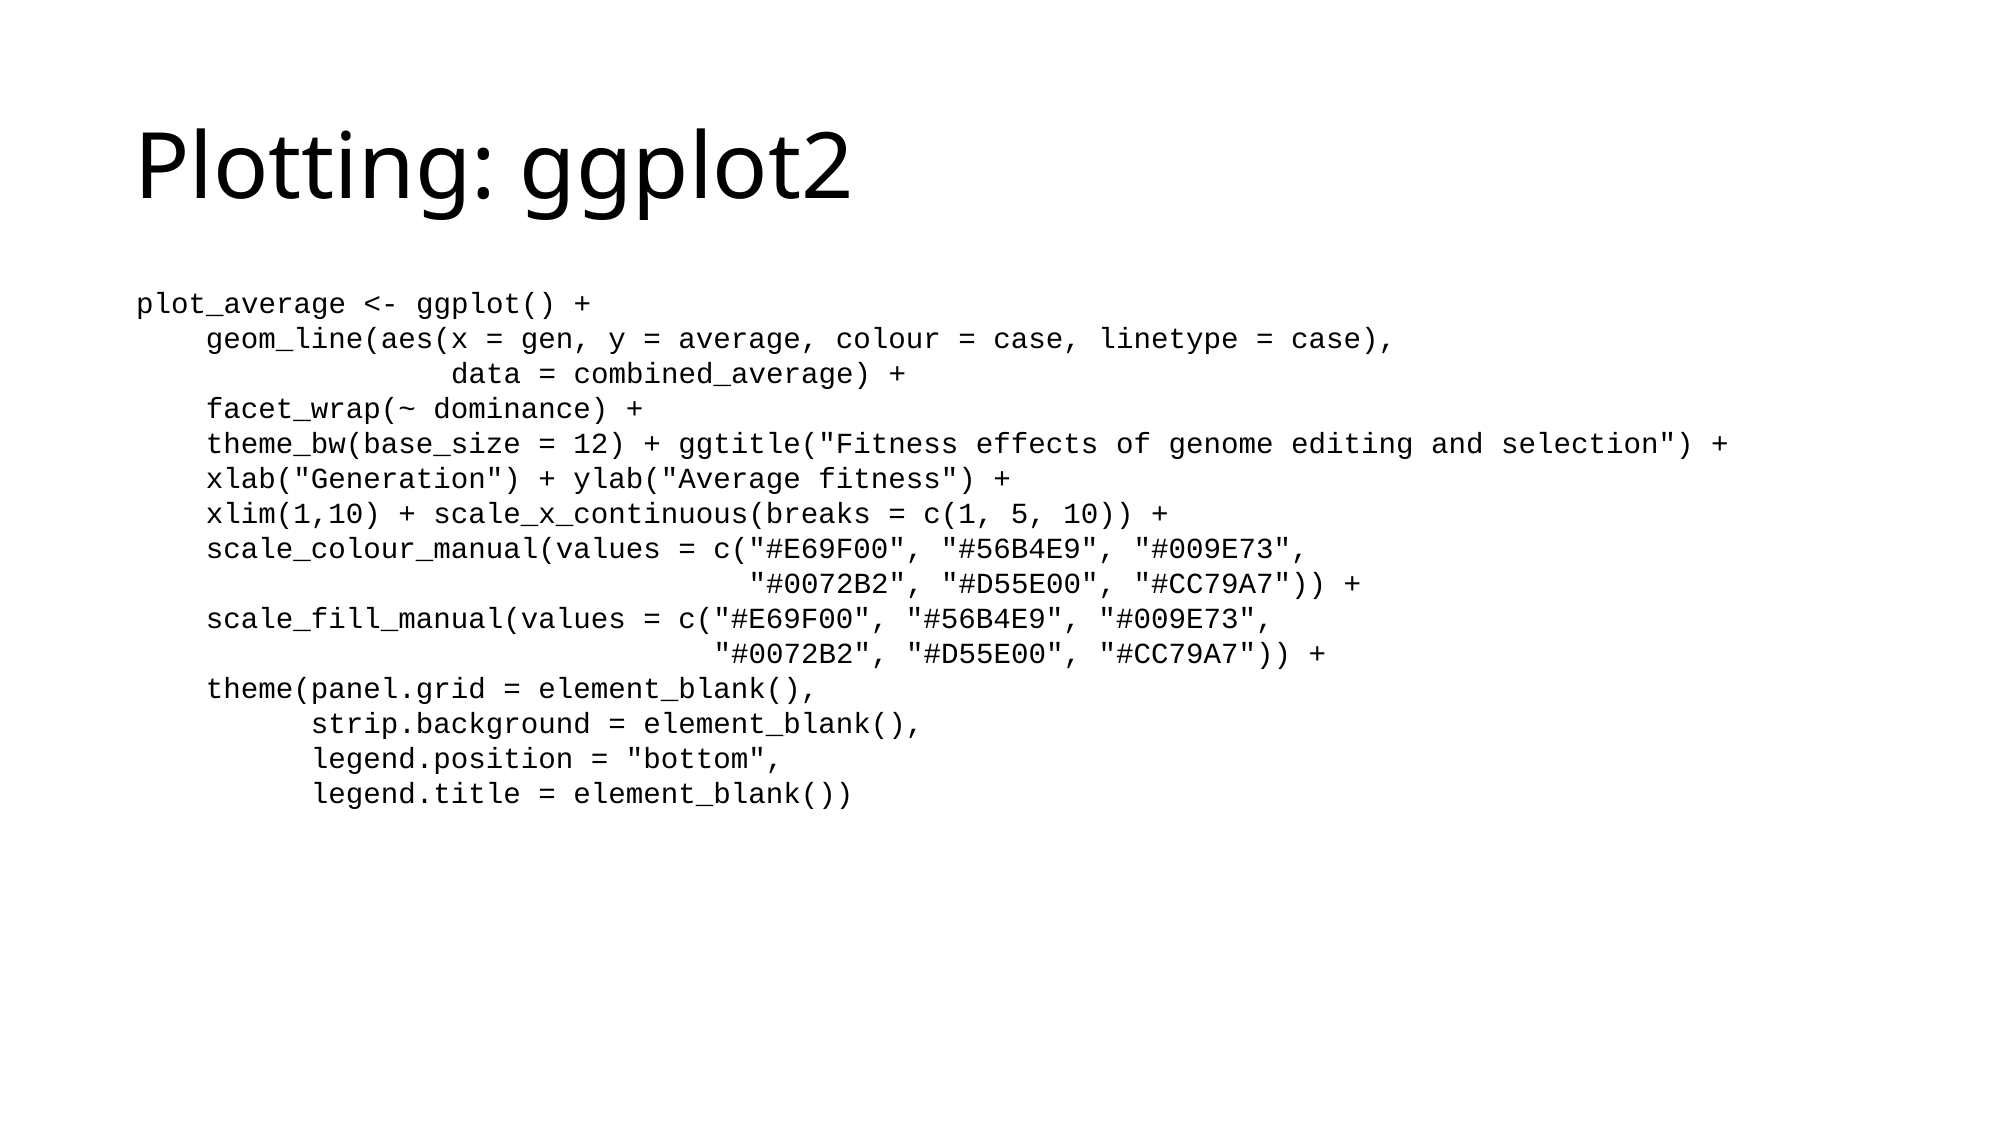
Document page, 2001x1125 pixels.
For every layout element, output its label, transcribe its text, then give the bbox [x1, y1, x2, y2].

text_box plot_average <- ggplot() + geom_line(aes(x = gen, y = average, colour = case, linetype = case), data = combined_average) + facet_wrap(~ dominance) + theme_bw(base_size = 12) + ggtitle("Fitness effects of genome editing and selection") + xlab("Generation") + ylab("Average fitness") + xlim(1,10) + scale_x_continuous(breaks = c(1, 5, 10)) + scale_colour_manual(values = c("#E69F00", "#56B4E9", "#009E73", "#0072B2", "#D55E00", "#CC79A7")) + scale_fill_manual(values = c("#E69F00", "#56B4E9", "#009E73", "#0072B2", "#D55E00", "#CC79A7")) + theme(panel.grid = element_blank(), strip.background = element_blank(), legend.position = "bottom", legend.title = element_blank()) [121, 277, 2000, 817]
title Plotting: ggplot2 [119, 59, 1845, 278]
